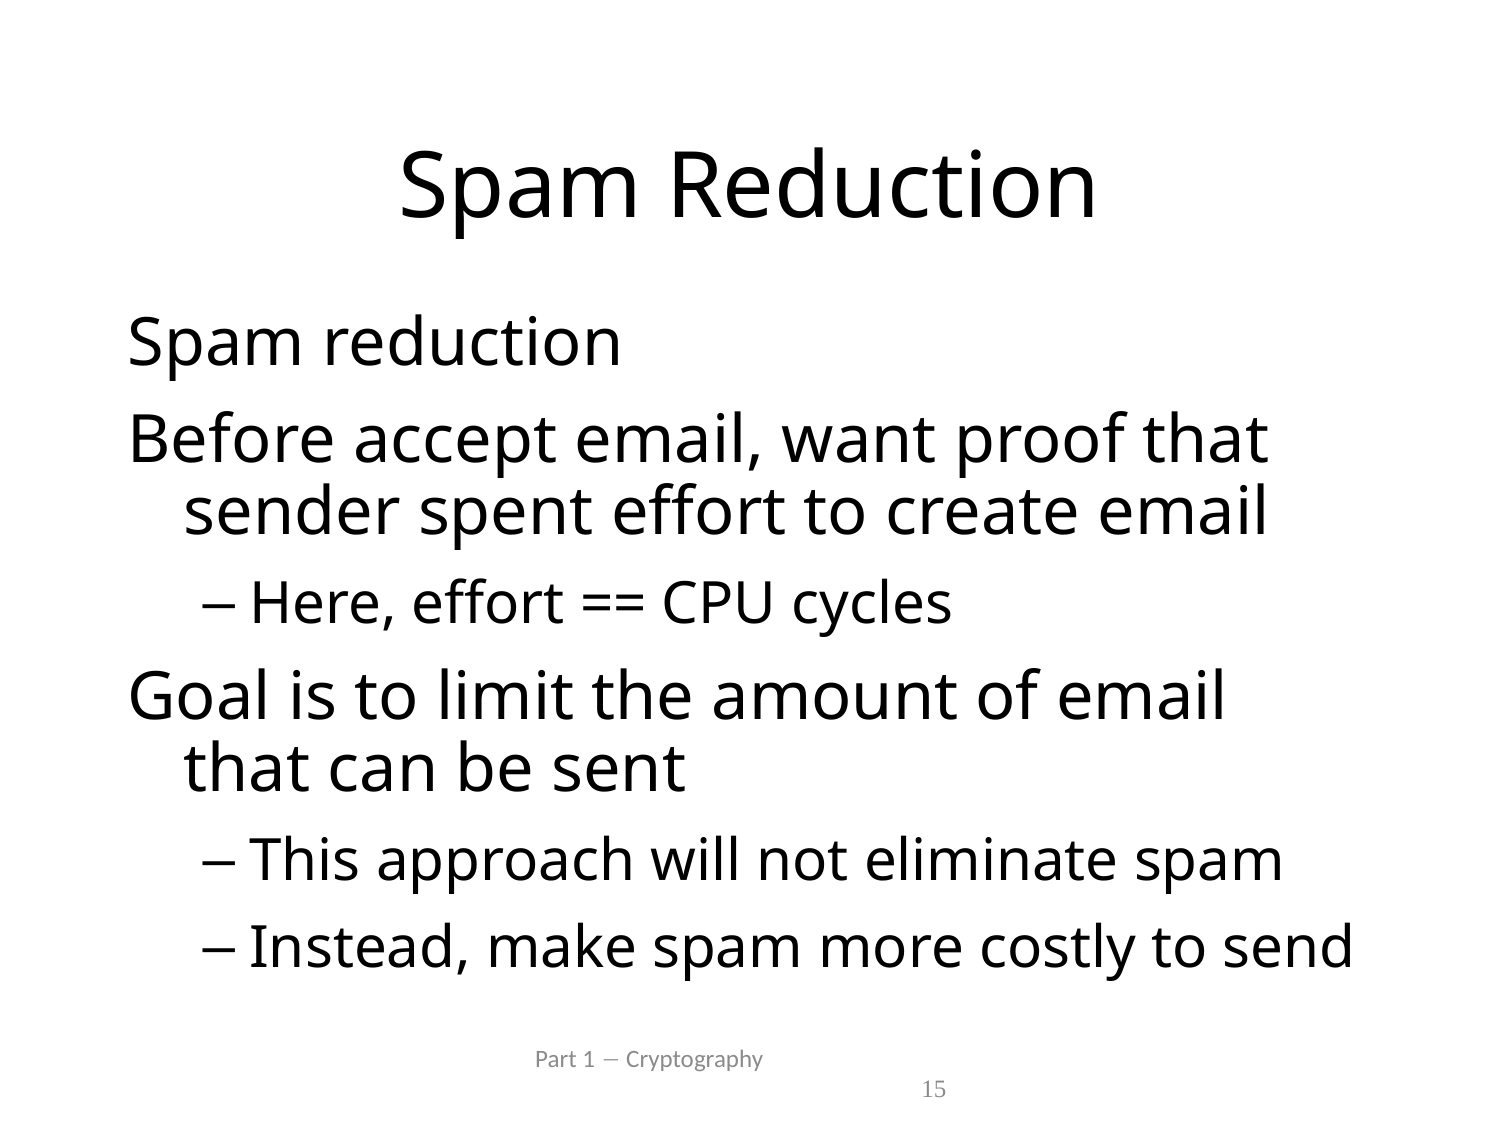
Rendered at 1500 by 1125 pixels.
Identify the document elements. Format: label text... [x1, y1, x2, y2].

title Spam Reduction [112, 87, 1388, 275]
list Spam reduction Before accept email, want proof that sender spent effort to create email Here, effort == CPU cycles Goal is to limit the amount of email that can be sent This approach will not eliminate spam Instead, make spam more costly to send [112, 299, 1388, 1013]
footer Part 1  Cryptography 15 [512, 1042, 988, 1103]
